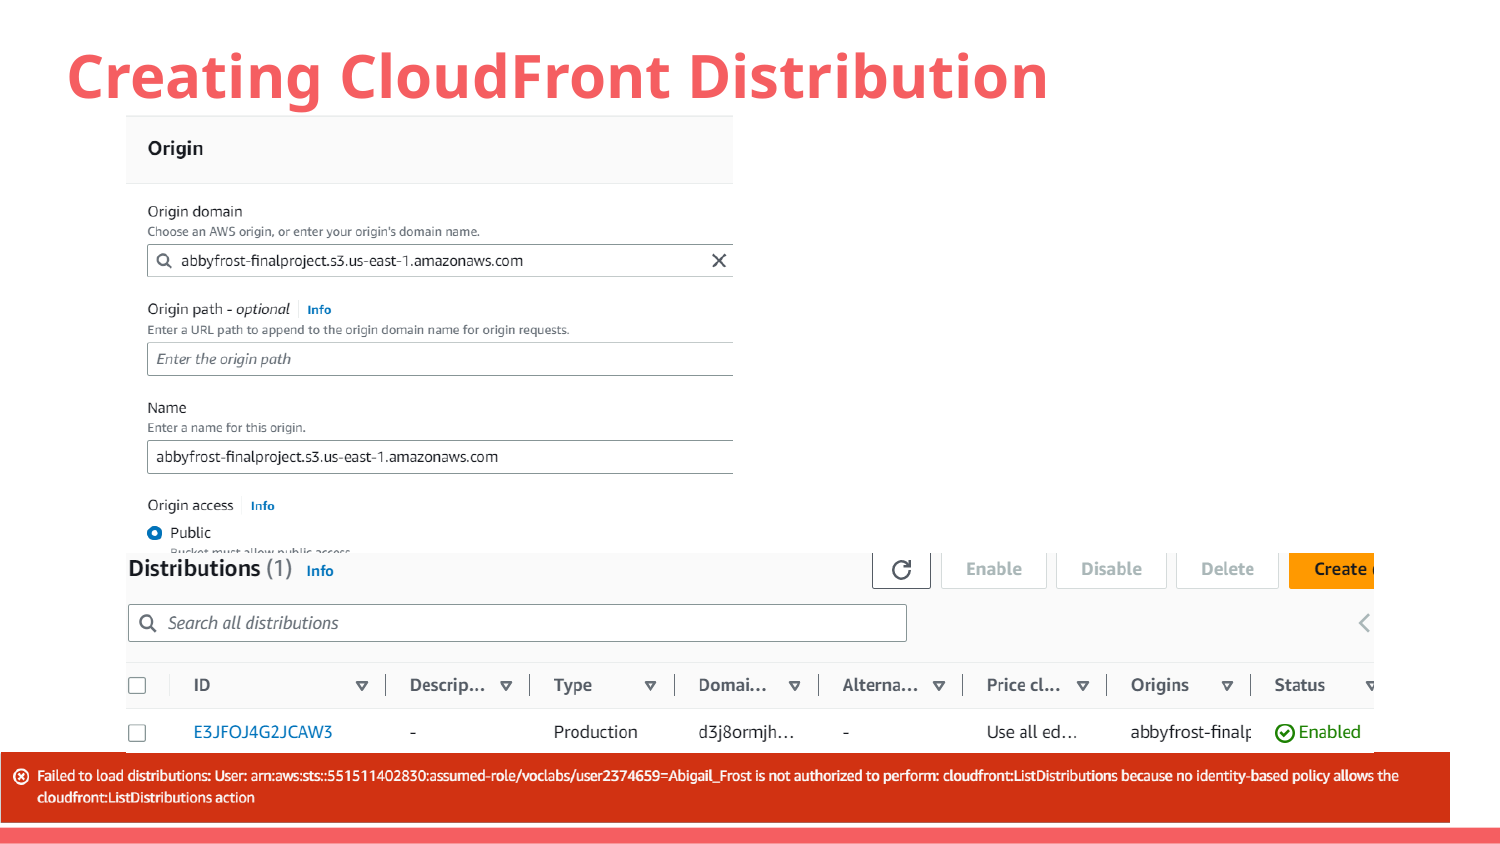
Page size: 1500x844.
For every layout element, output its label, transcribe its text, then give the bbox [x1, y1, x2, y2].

picture [0, 115, 1451, 824]
title Creating CloudFront Distribution [51, 23, 1449, 127]
